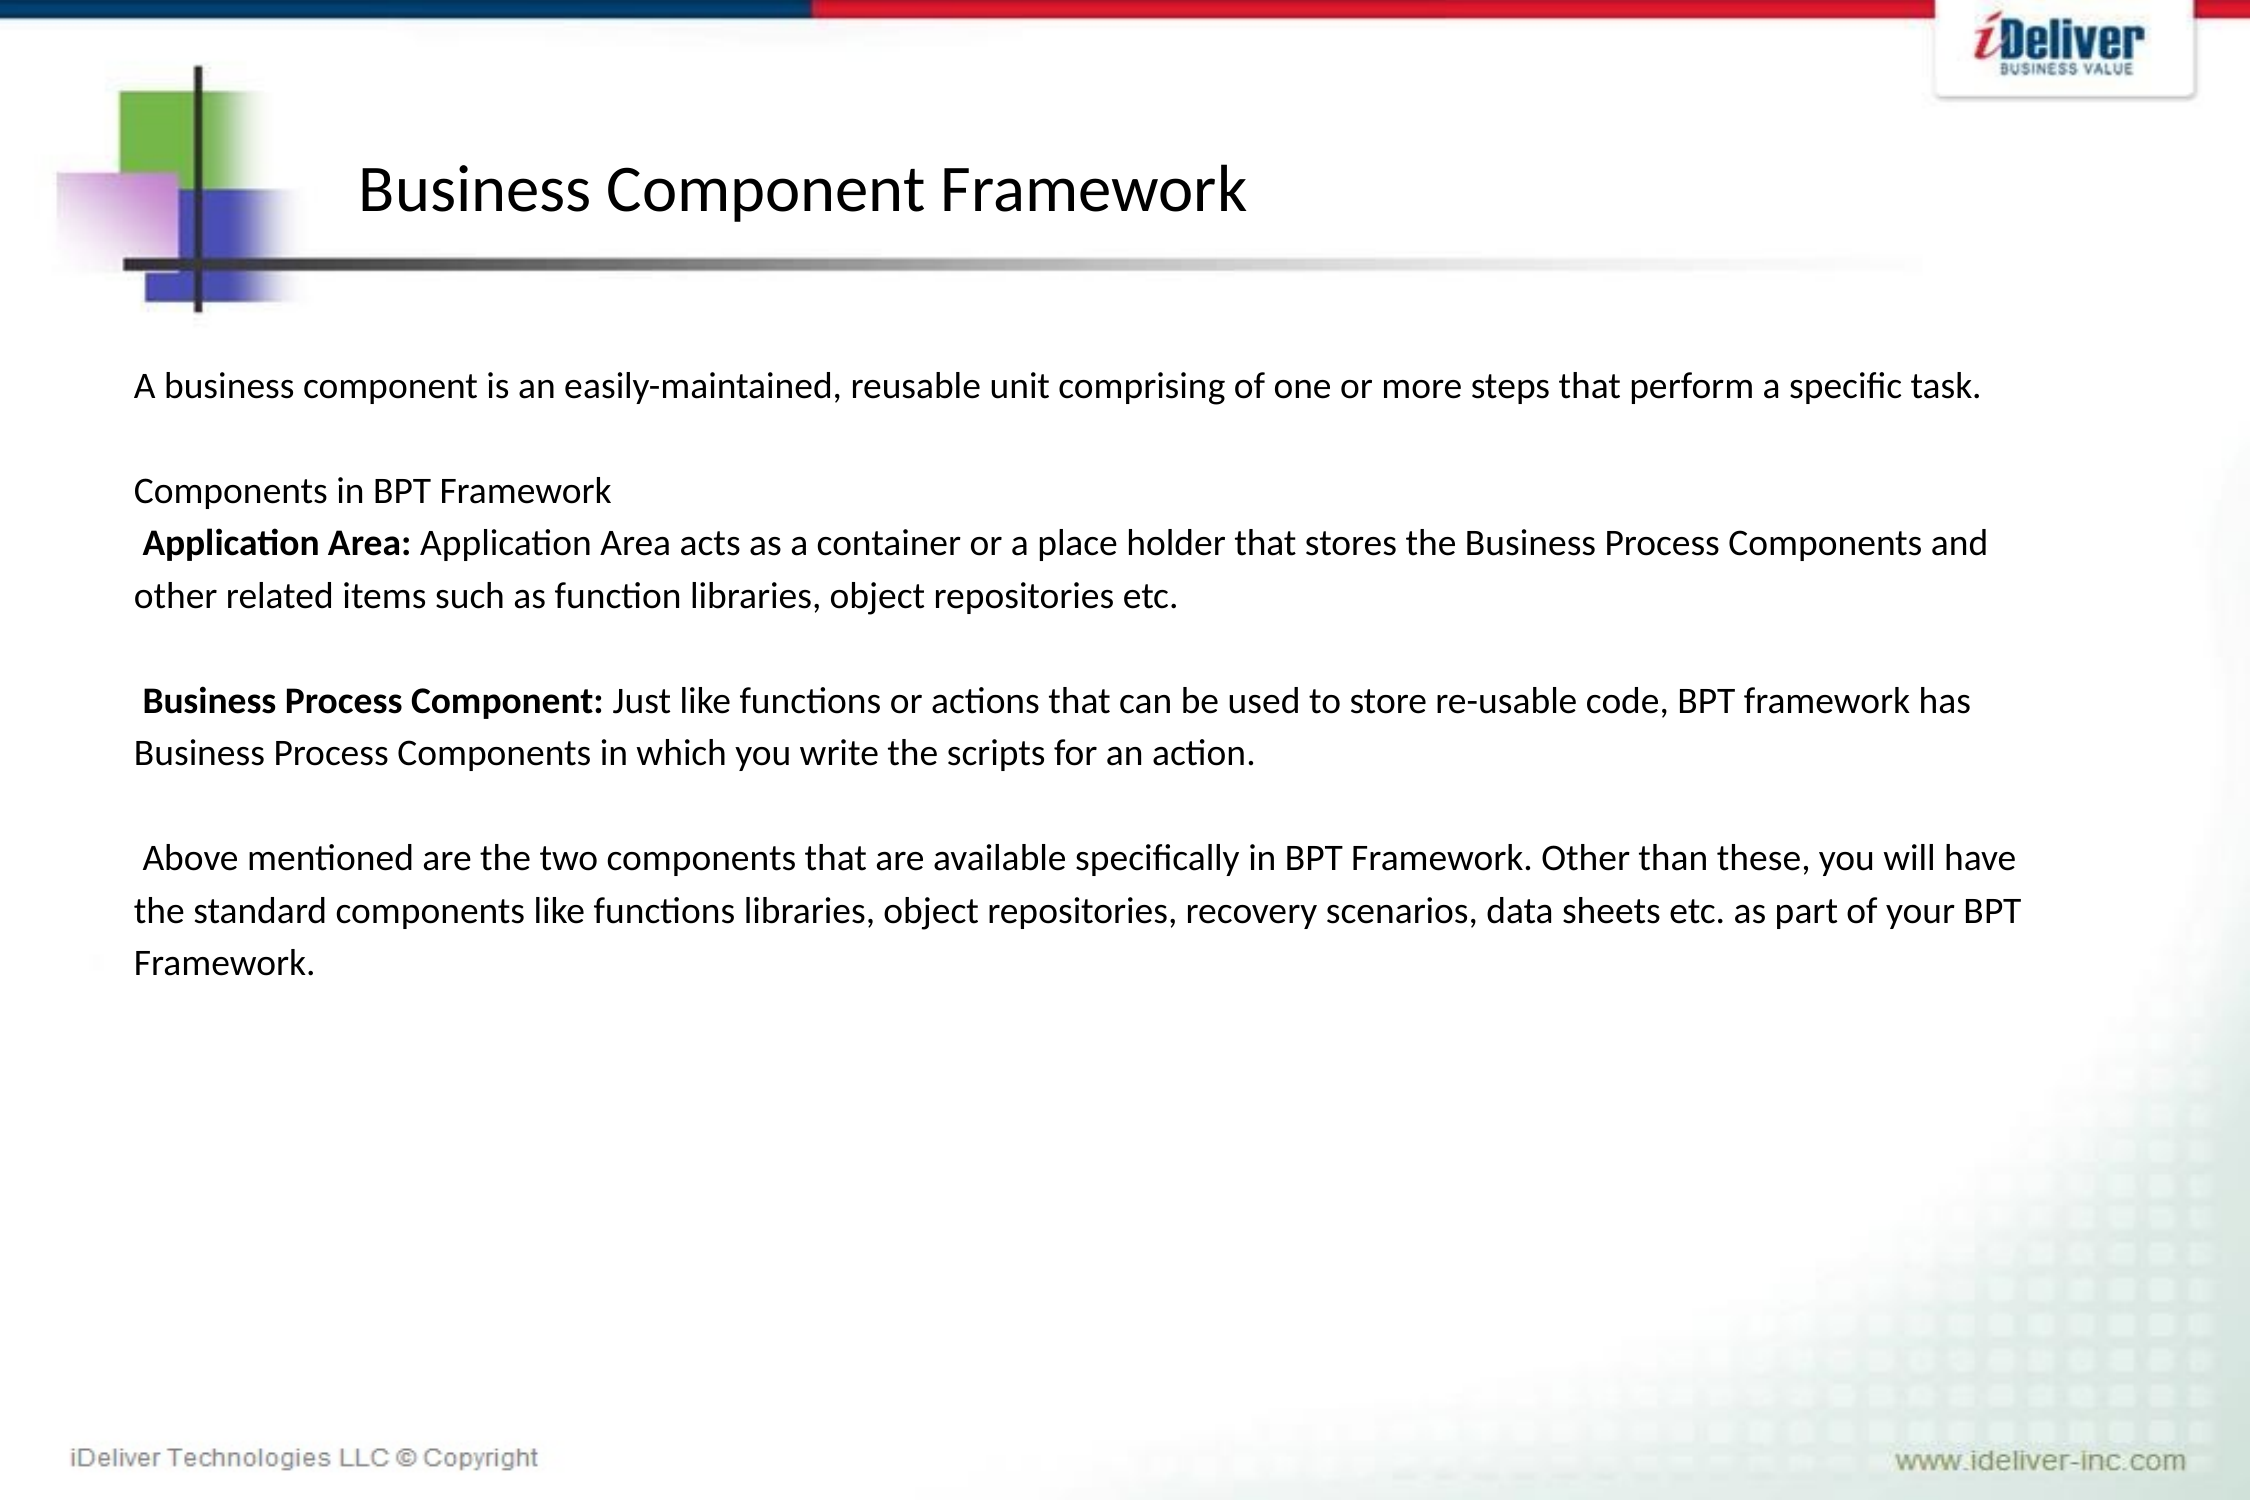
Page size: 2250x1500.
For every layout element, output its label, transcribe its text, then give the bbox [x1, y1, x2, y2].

picture [0, 0, 2250, 1500]
title Business Component Framework [337, 60, 2138, 310]
list A business component is an easily-maintained, reusable unit comprising of one or more steps that perform a specific task. Components in BPT Framework Application Area: Application Area acts as a container or a place holder that stores the Business Process Components and other related items such as function libraries, object repositories etc. Business Process Component: Just like functions or actions that can be used to store re-usable code, BPT framework has Business Process Components in which you write the scripts for an action. Above mentioned are the two components that are available specifically in BPT Framework. Other than these, you will have the standard components like functions libraries, object repositories, recovery scenarios, data sheets etc. as part of your BPT Framework. [112, 350, 2138, 1340]
